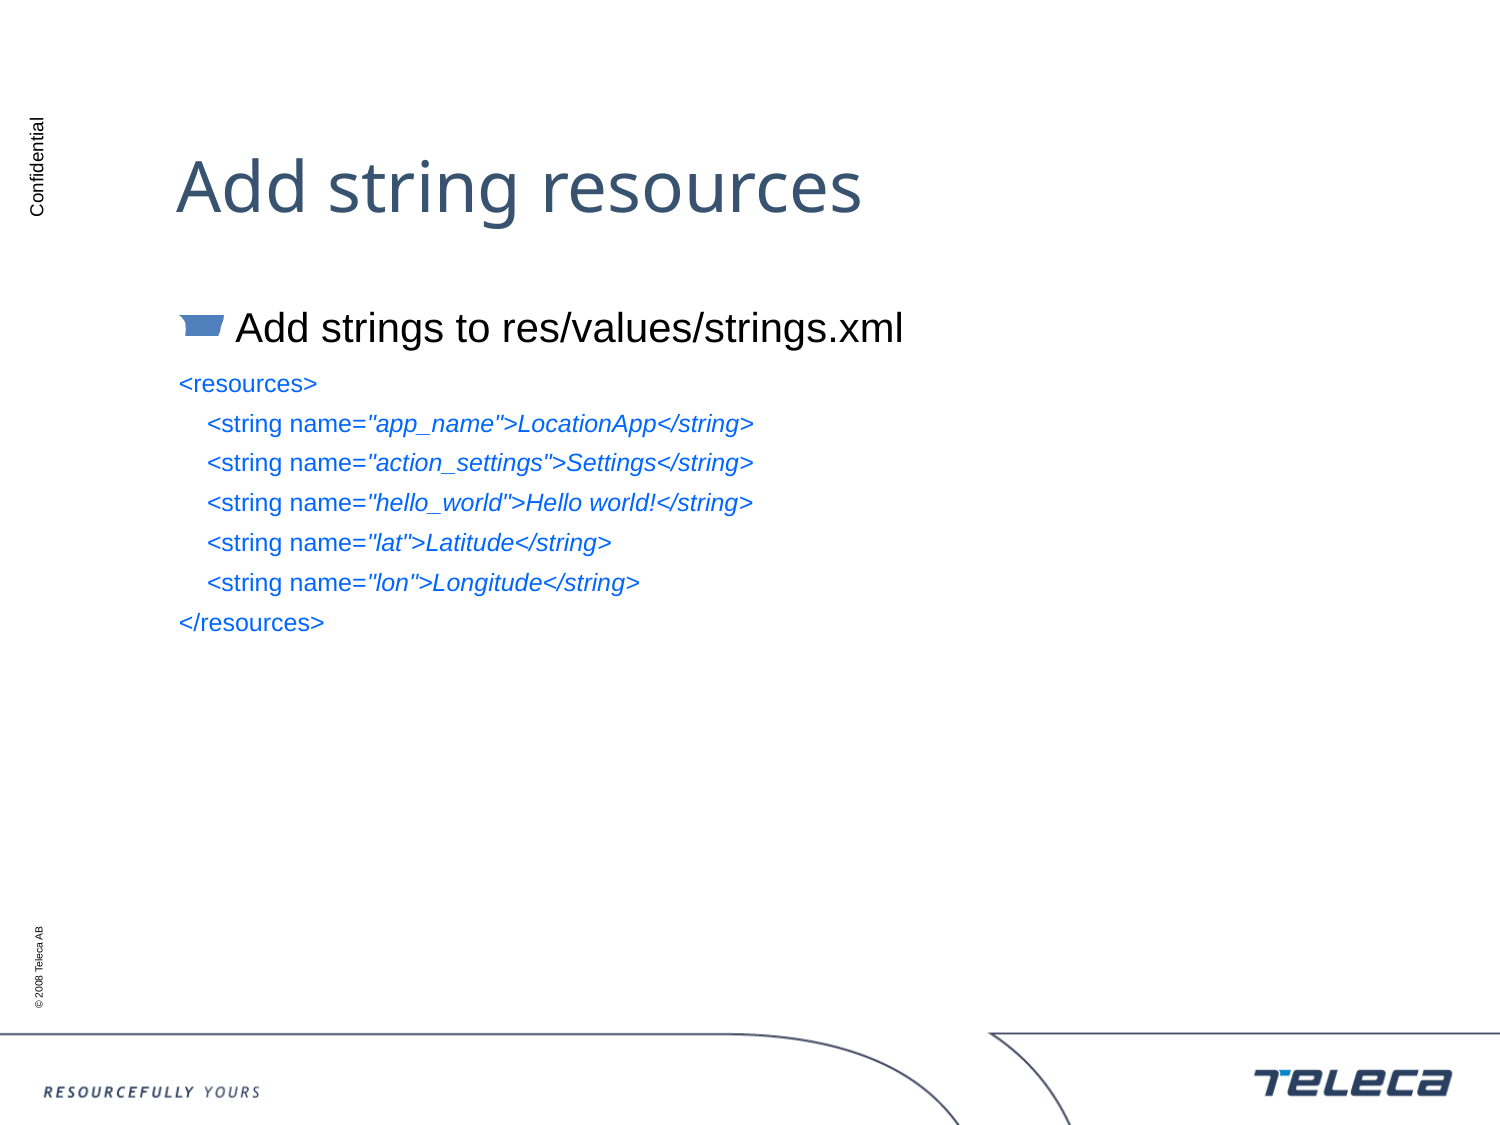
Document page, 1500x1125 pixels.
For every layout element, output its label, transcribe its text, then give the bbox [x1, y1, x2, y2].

picture [0, 1015, 1500, 1125]
picture [179, 315, 224, 336]
title Add string resources [161, 47, 1407, 236]
list Add strings to res/values/strings.xml <resources> <string name="app_name">LocationApp</string> <string name="action_settings">Settings</string> <string name="hello_world">Hello world!</string> <string name="lat">Latitude</string> <string name="lon">Longitude</string> </resources> [163, 292, 1410, 984]
